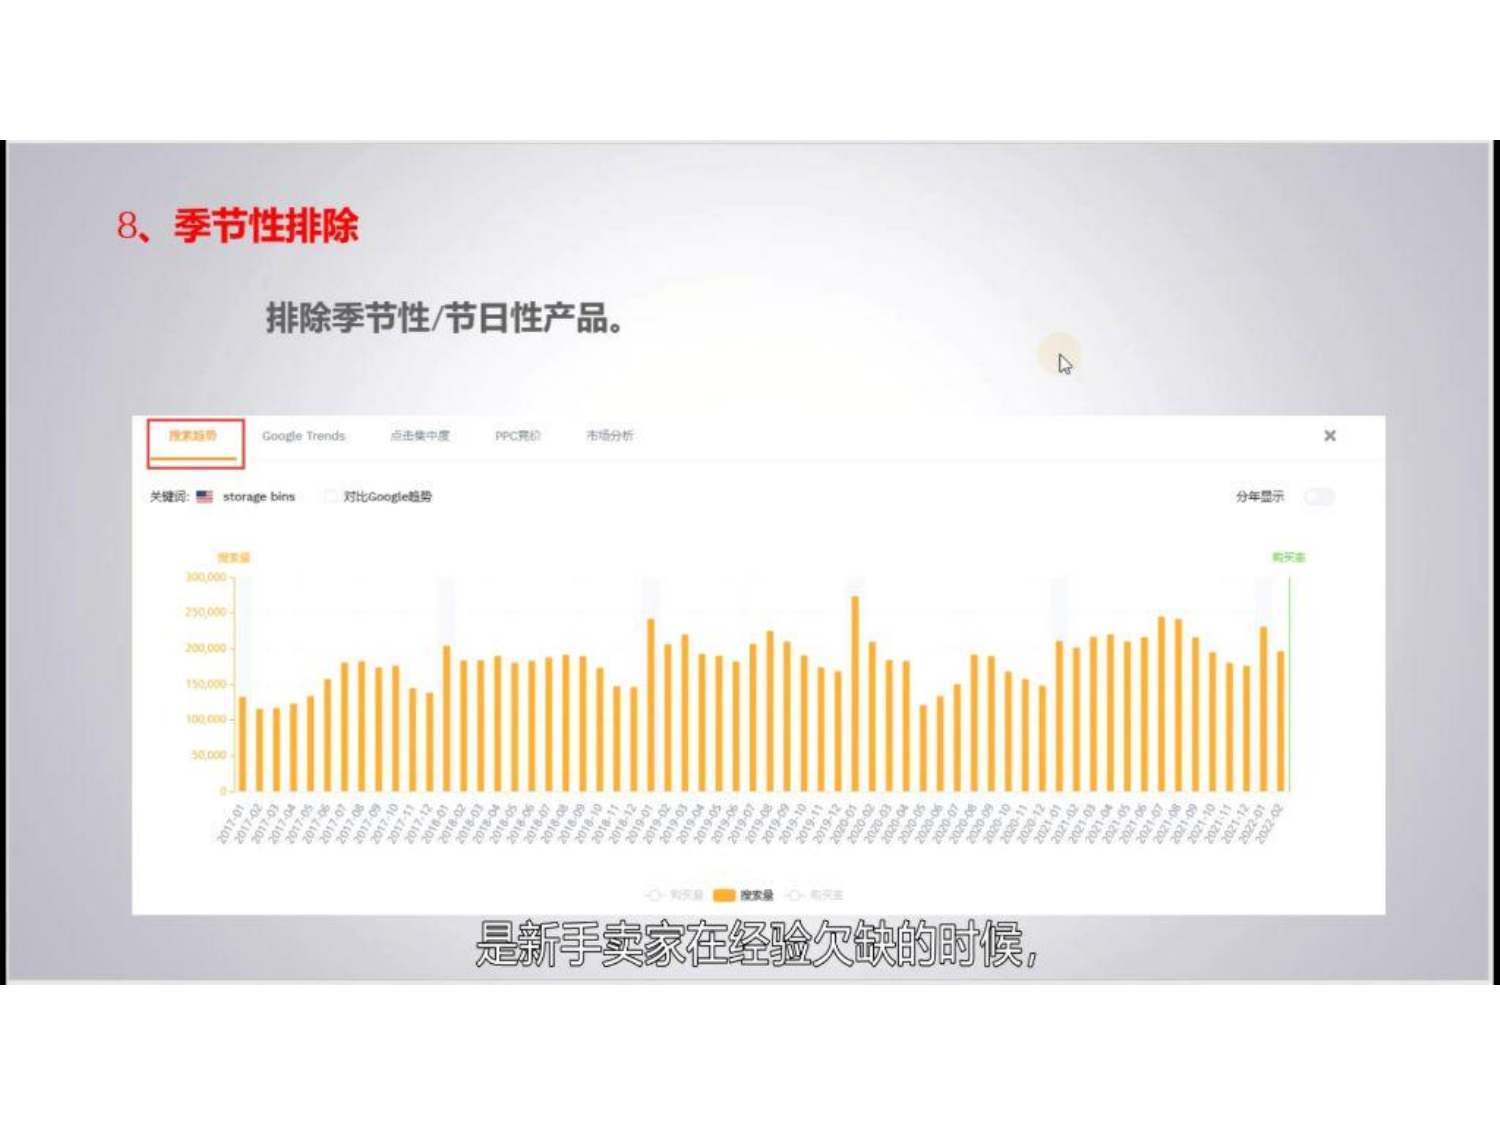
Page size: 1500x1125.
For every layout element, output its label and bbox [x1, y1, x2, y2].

picture [0, 140, 1500, 985]
